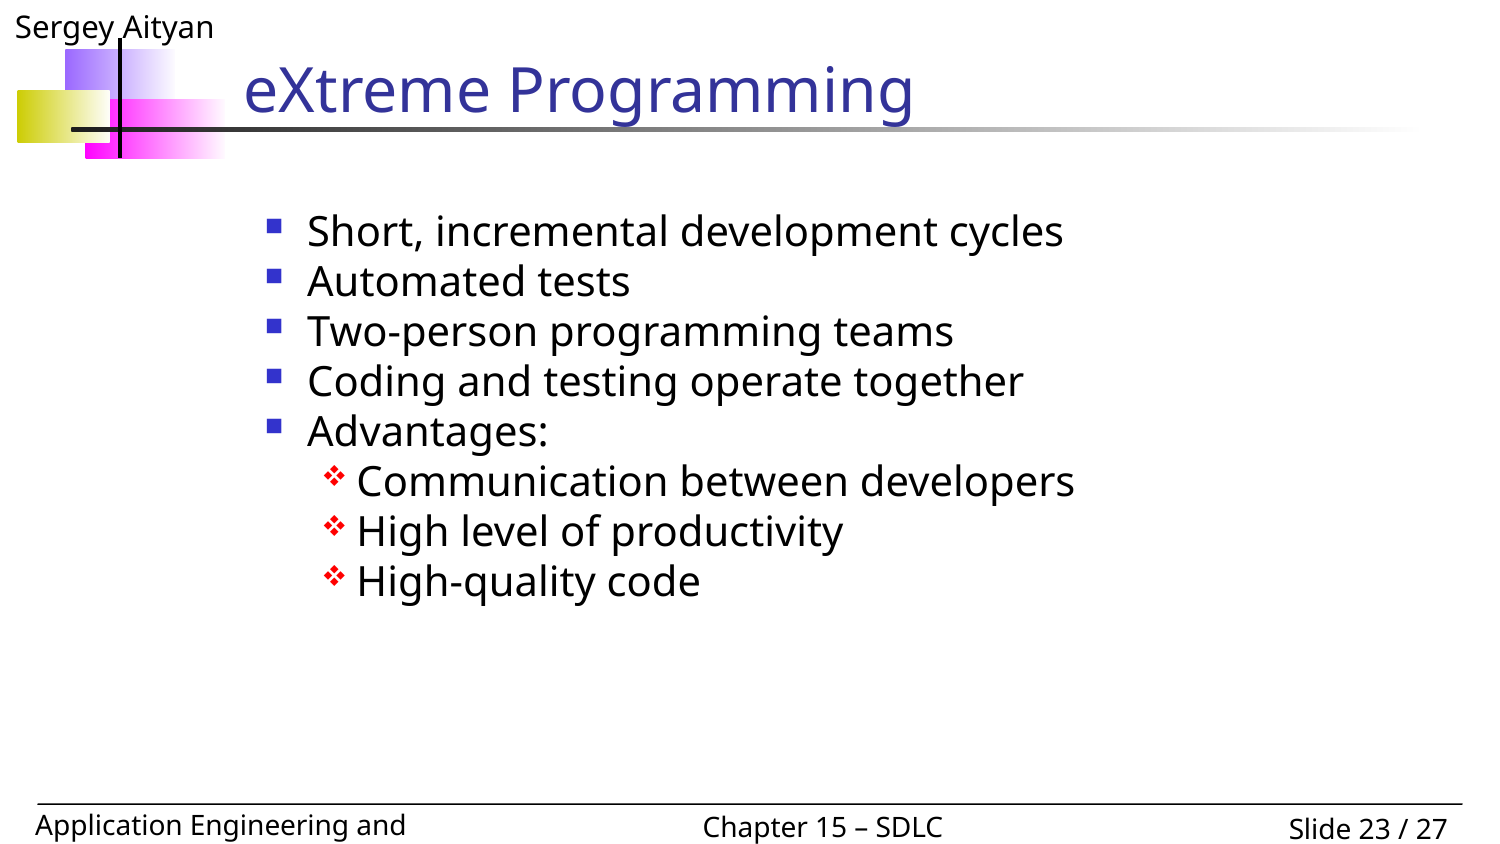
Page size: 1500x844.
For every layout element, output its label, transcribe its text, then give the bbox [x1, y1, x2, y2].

title eXtreme Programming [228, 46, 1332, 128]
list Short, incremental development cycles Automated tests Two-person programming teams Coding and testing operate together Advantages: Communication between developers High level of productivity High-quality code [249, 196, 1425, 748]
